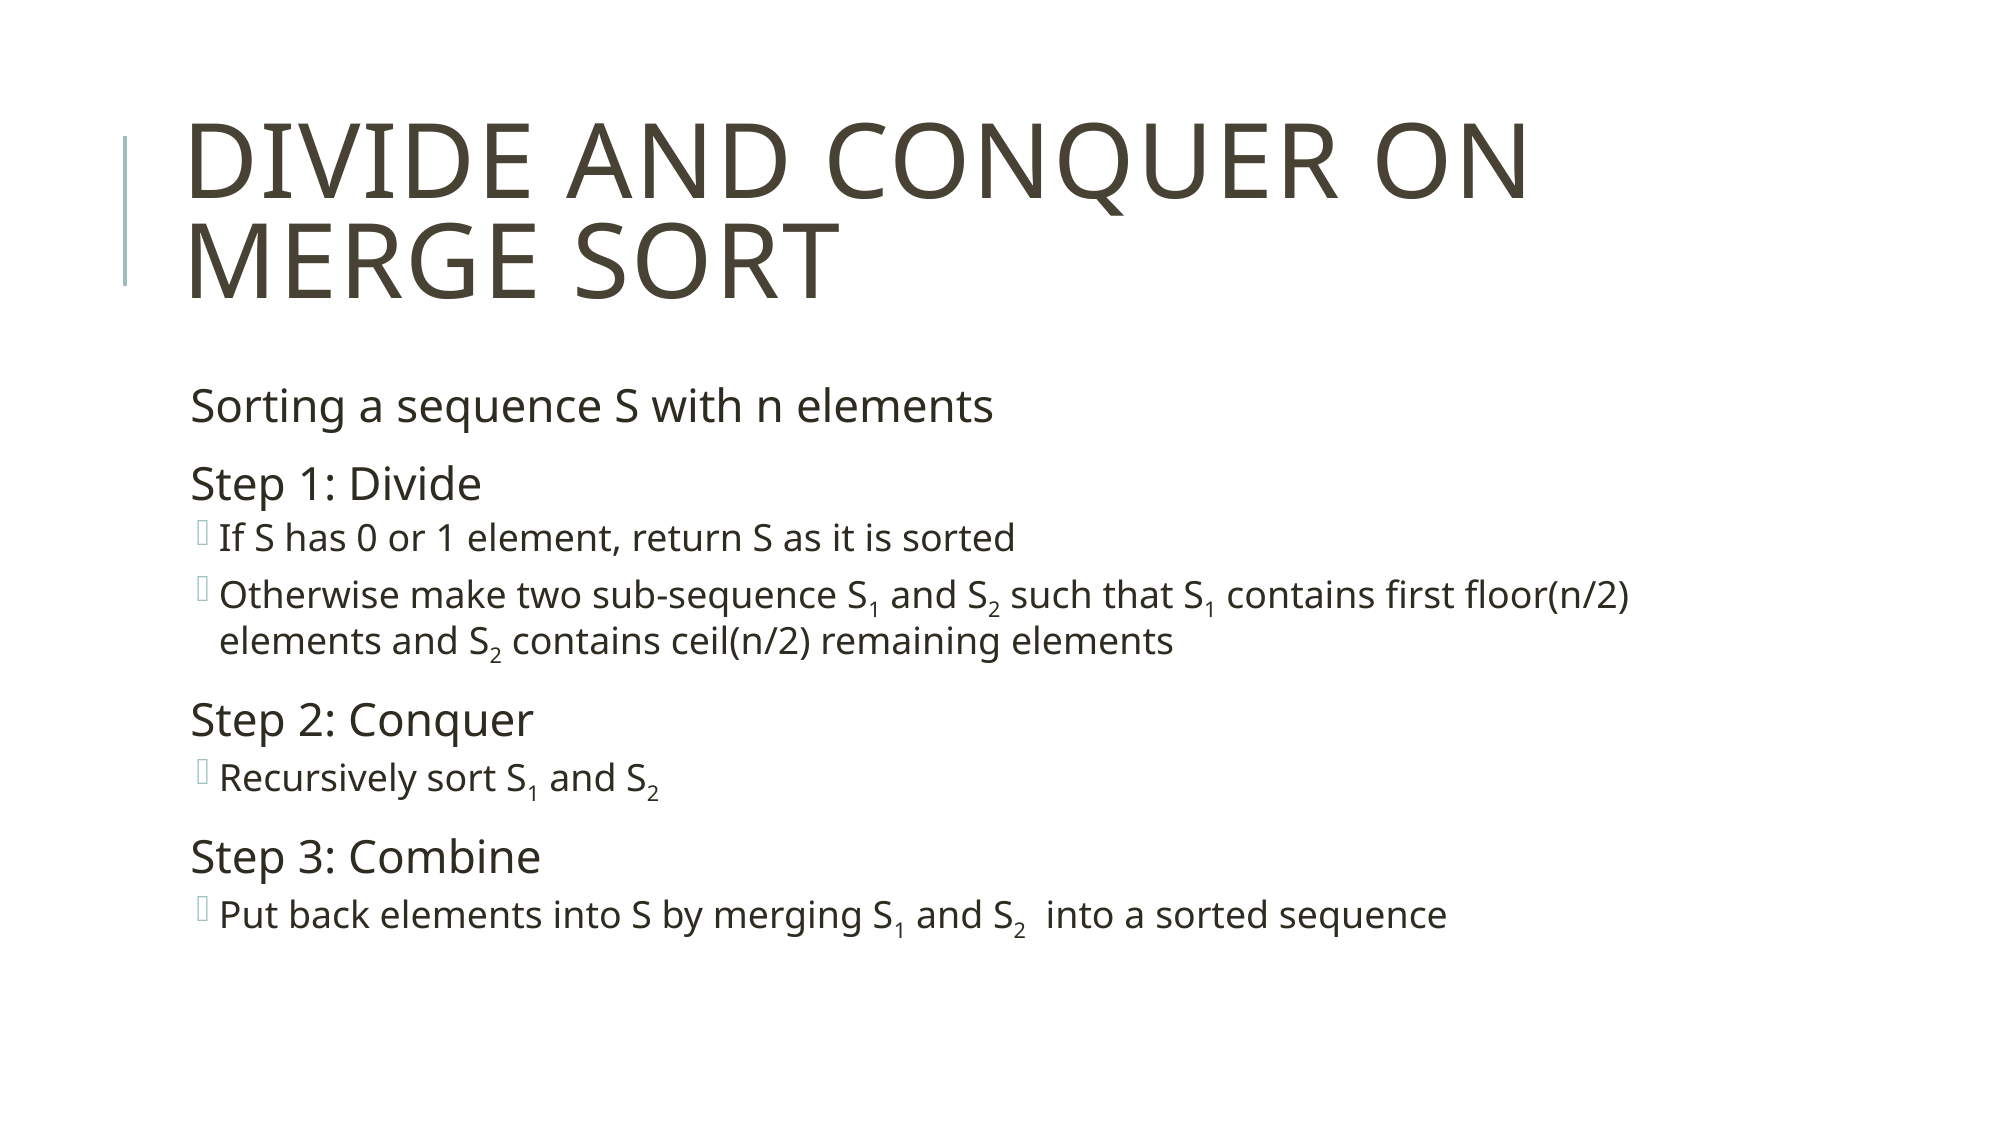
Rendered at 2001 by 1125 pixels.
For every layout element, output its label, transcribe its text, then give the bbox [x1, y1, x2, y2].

title Divide and Conquer on Merge Sort [168, 96, 1763, 342]
list Sorting a sequence S with n elements Step 1: Divide If S has 0 or 1 element, return S as it is sorted Otherwise make two sub-sequence S1 and S2 such that S1 contains first floor(n/2) elements and S2 contains ceil(n/2) remaining elements Step 2: Conquer Recursively sort S1 and S2 Step 3: Combine Put back elements into S by merging S1 and S2 into a sorted sequence [168, 375, 1763, 1035]
